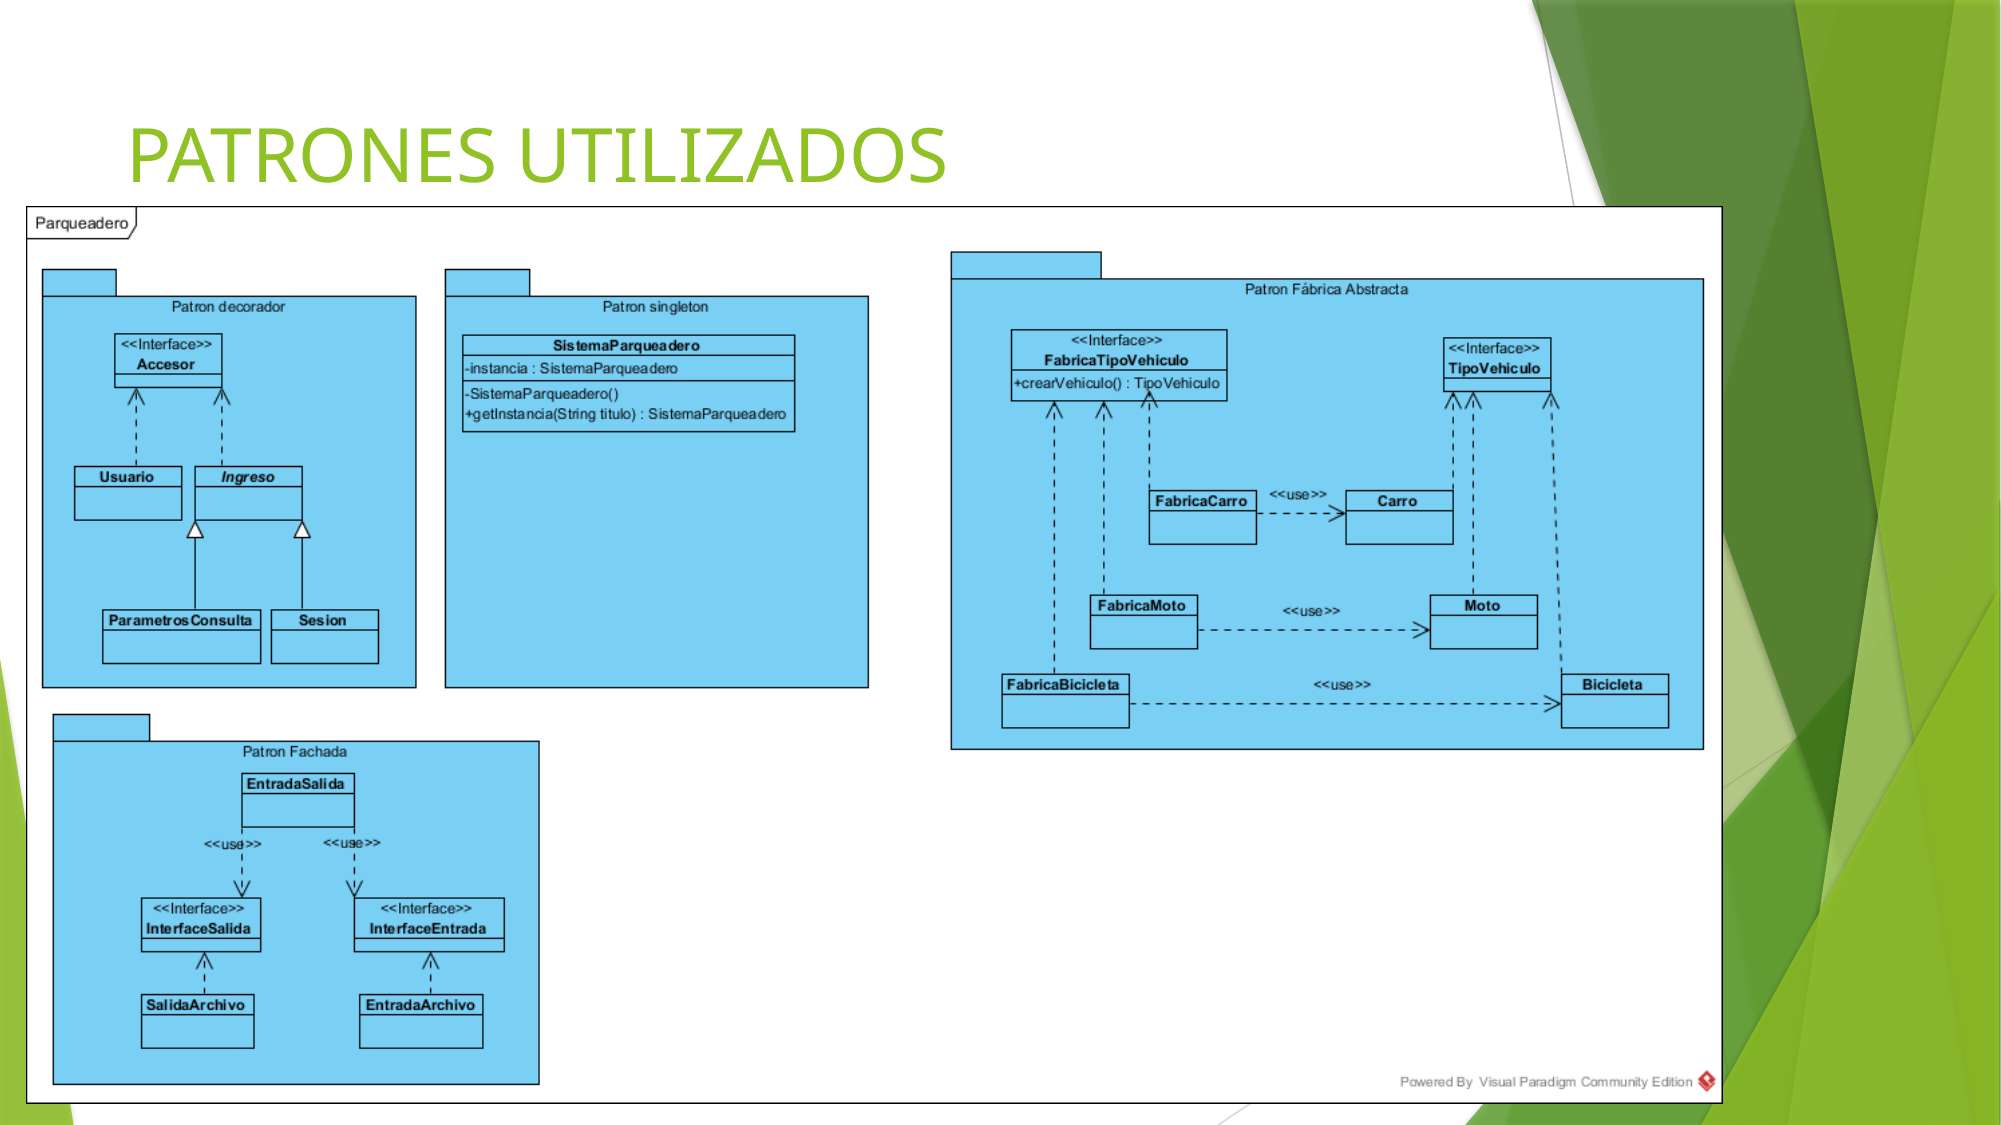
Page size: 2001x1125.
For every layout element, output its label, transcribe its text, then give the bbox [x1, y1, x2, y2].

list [26, 206, 1724, 1104]
title PATRONES UTILIZADOS [111, 99, 1522, 205]
